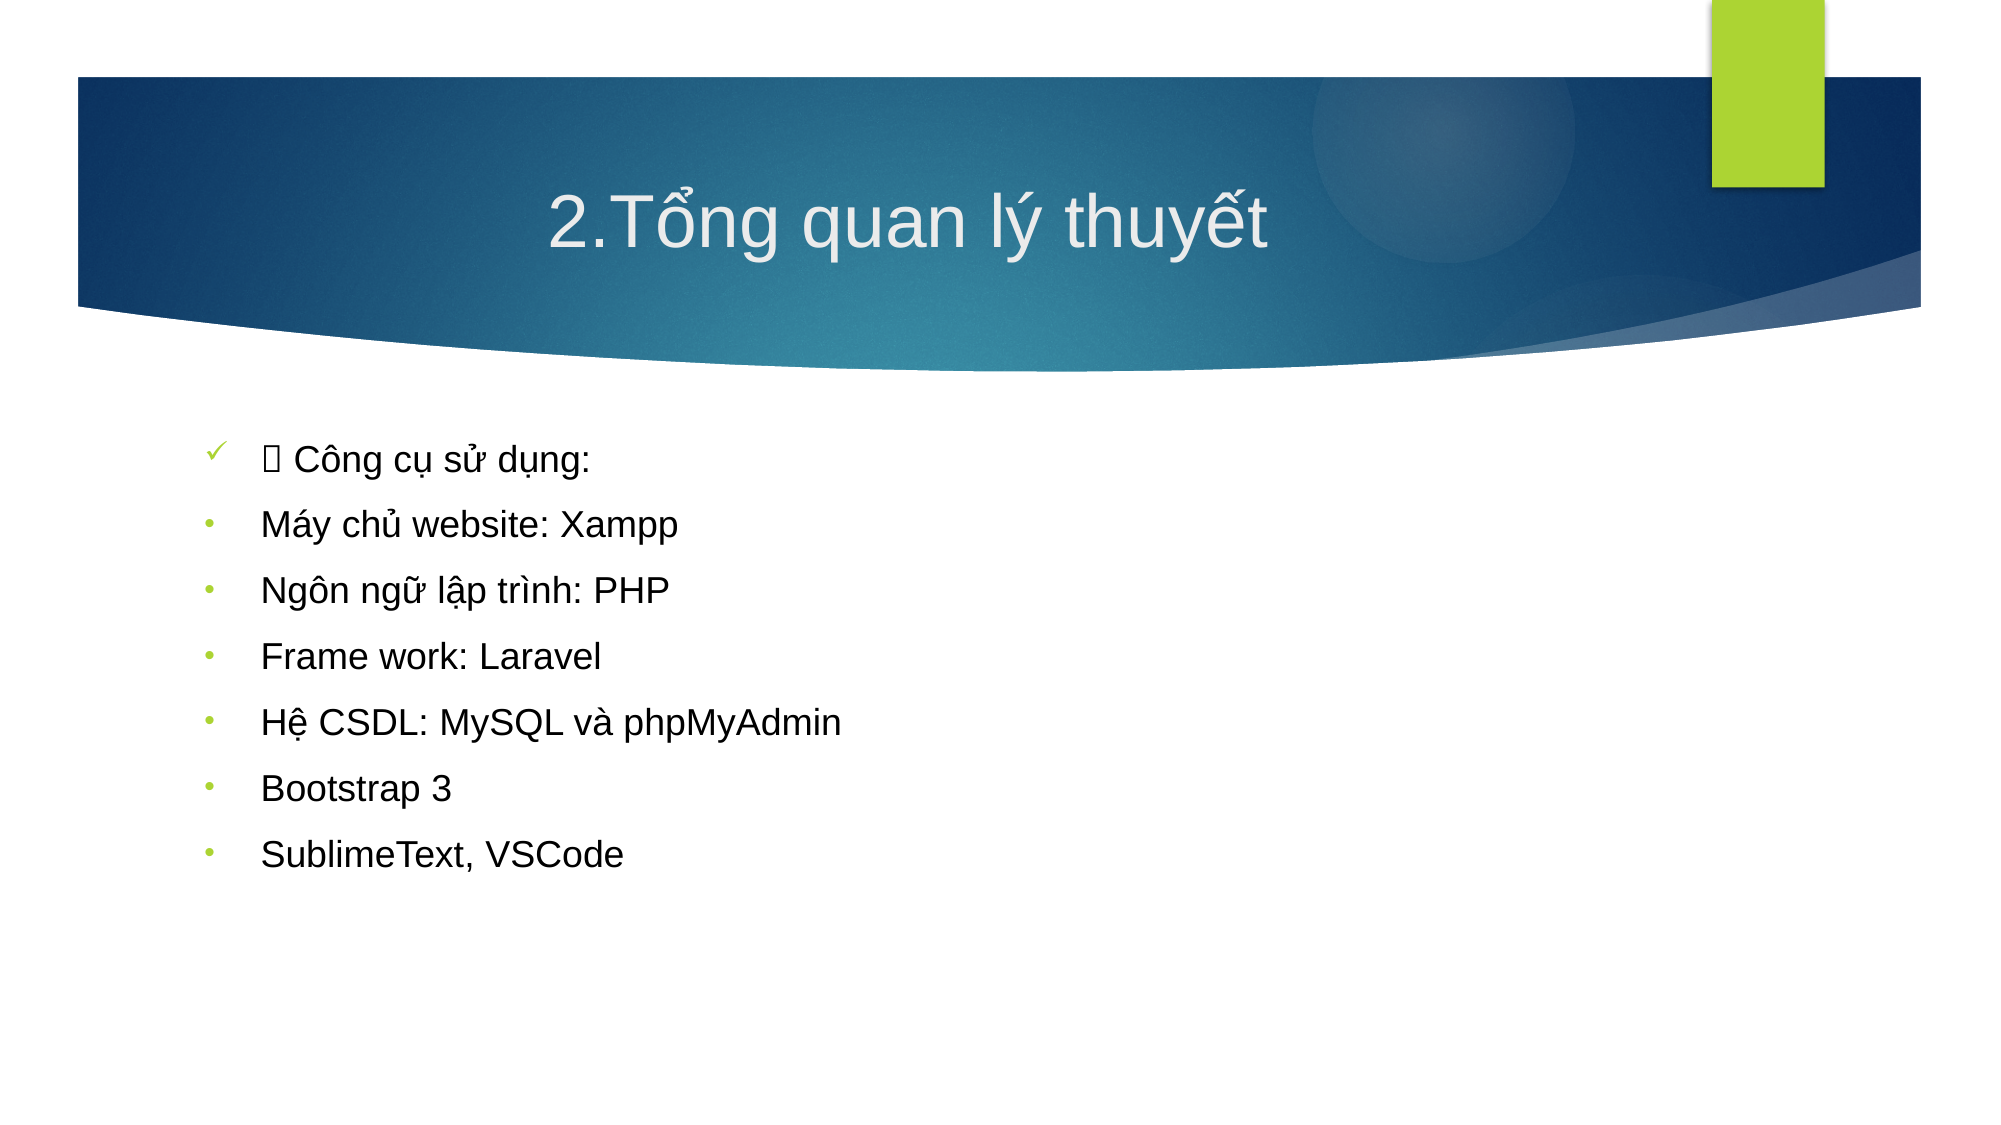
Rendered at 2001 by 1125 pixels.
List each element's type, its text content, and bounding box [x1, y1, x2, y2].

title 2.Tổng quan lý thuyết [189, 159, 1627, 276]
list  Công cụ sử dụng: Máy chủ website: Xampp Ngôn ngữ lập trình: PHP Frame work: Laravel Hệ CSDL: MySQL và phpMyAdmin Bootstrap 3 SublimeText, VSCode [189, 427, 1627, 988]
